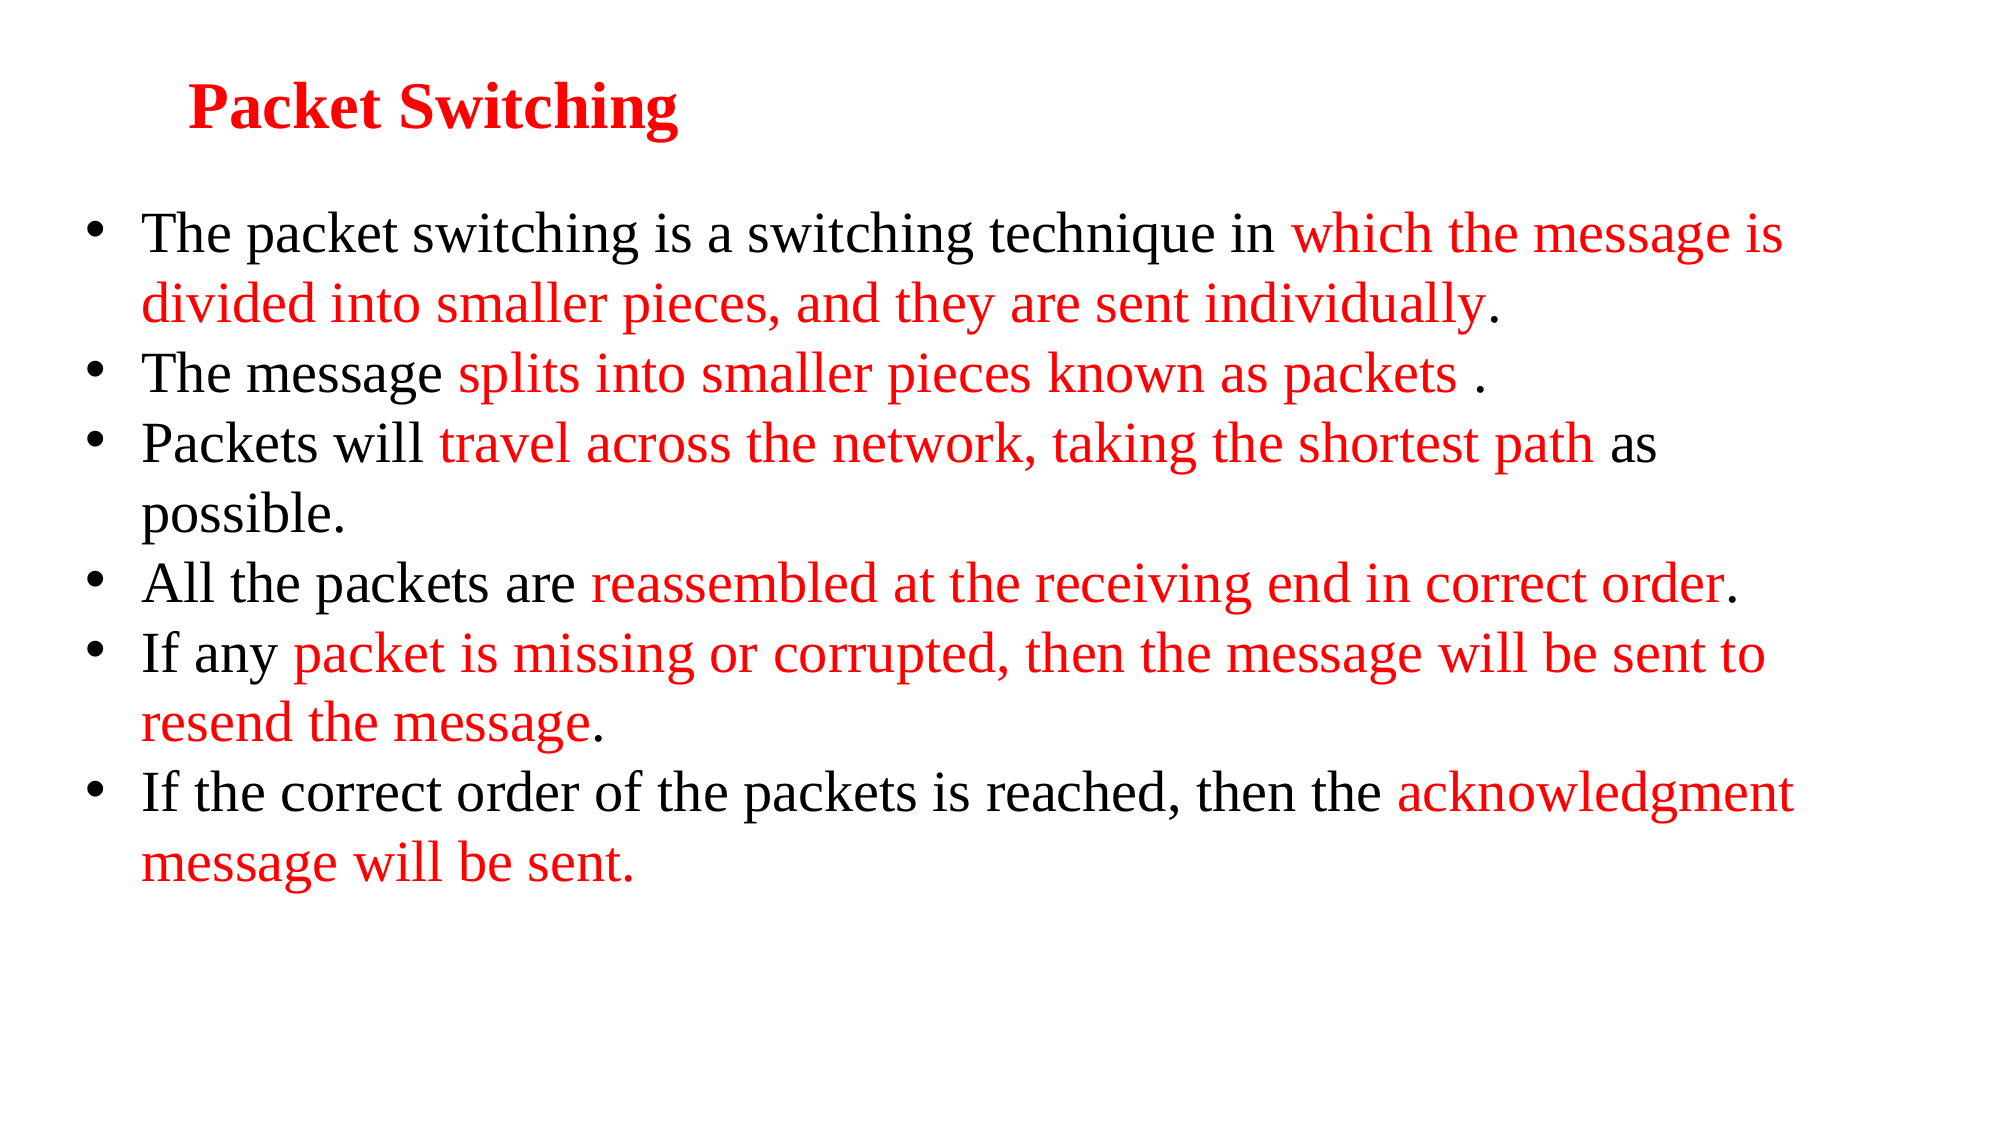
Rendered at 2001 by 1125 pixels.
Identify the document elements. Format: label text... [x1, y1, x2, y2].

text_box The packet switching is a switching technique in which the message is divided into smaller pieces, and they are sent individually. The message splits into smaller pieces known as packets . Packets will travel across the network, taking the shortest path as possible. All the packets are reassembled at the receiving end in correct order. If any packet is missing or corrupted, then the message will be sent to resend the message. If the correct order of the packets is reached, then the acknowledgment message will be sent. [70, 186, 1852, 1096]
text_box Packet Switching [173, 54, 1175, 149]
